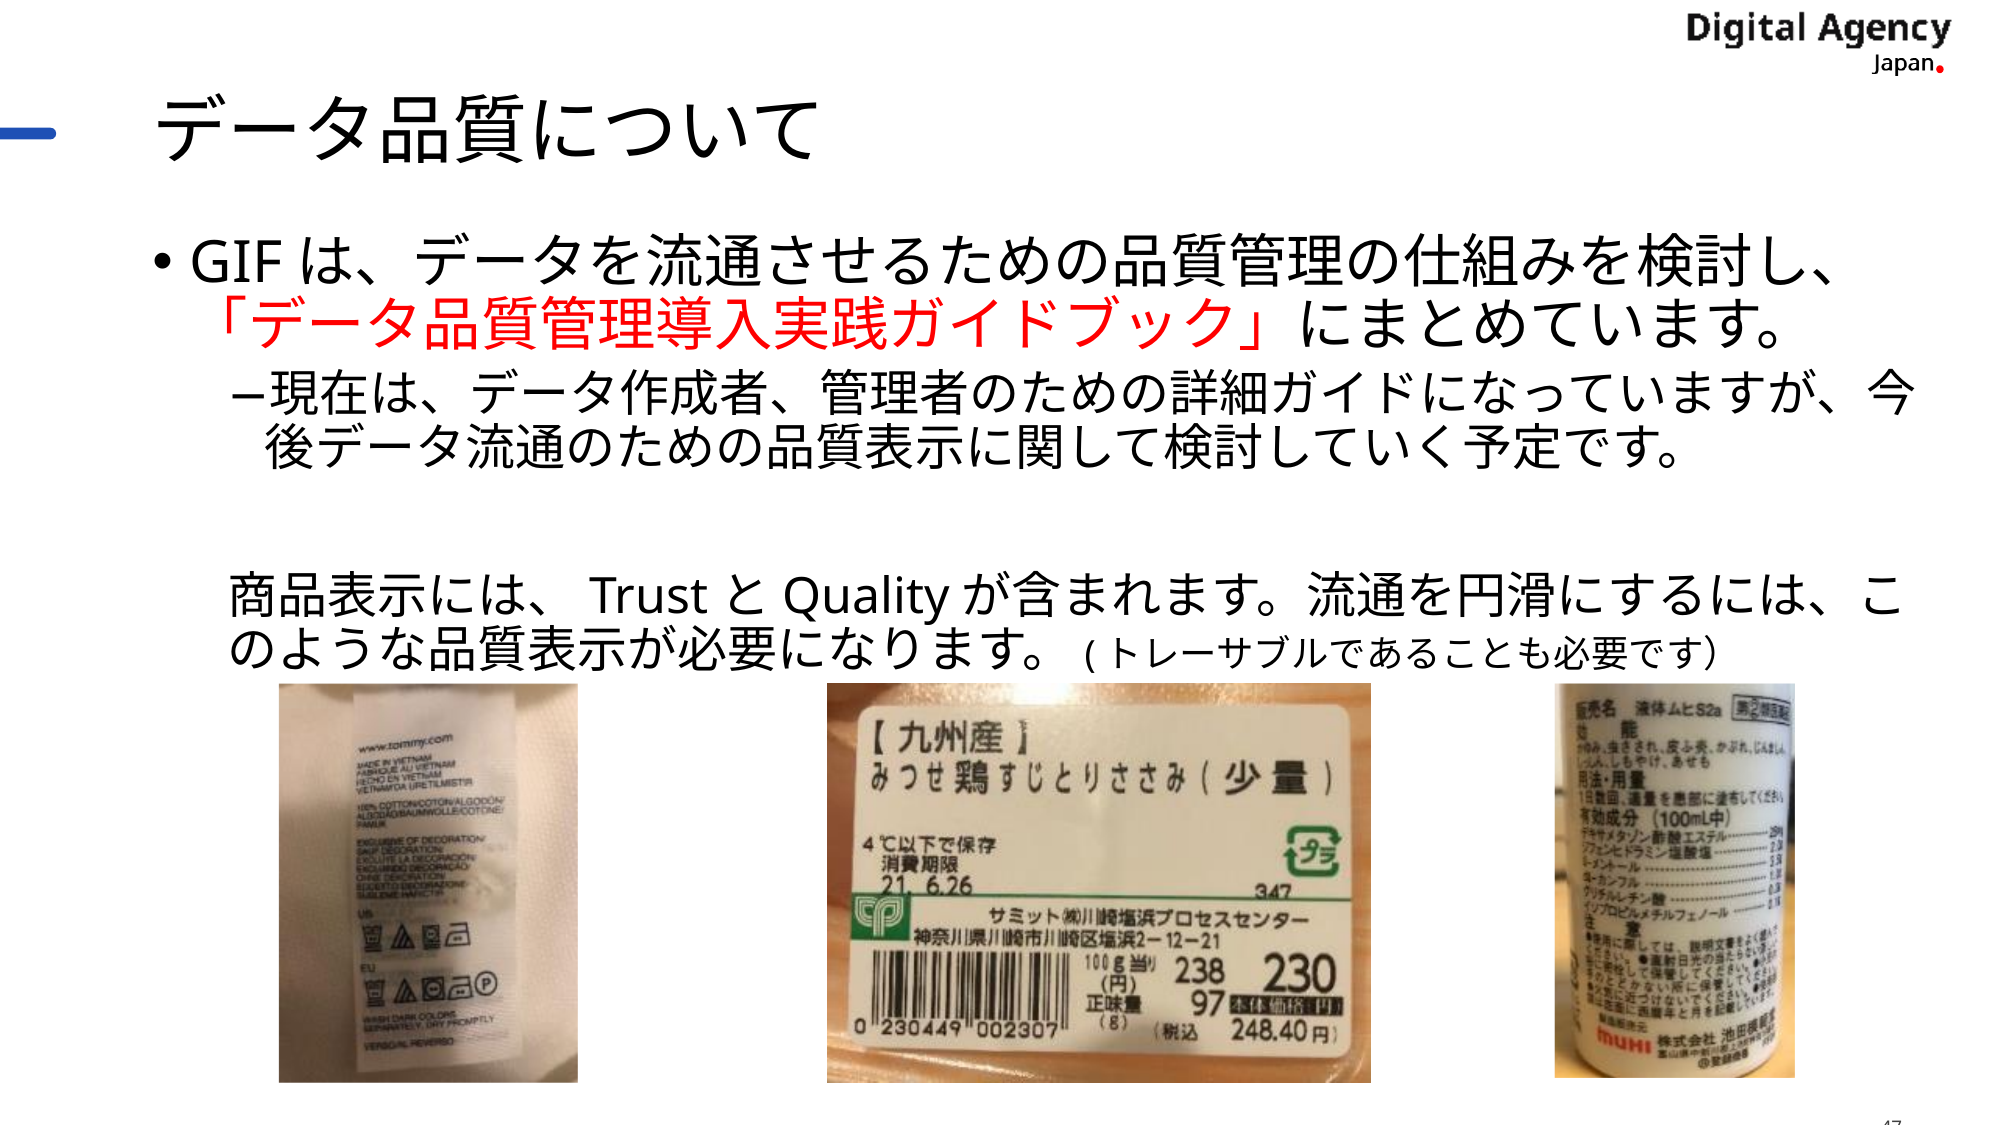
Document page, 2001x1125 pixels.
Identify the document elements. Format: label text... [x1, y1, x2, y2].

slide_number 47 [1467, 1099, 1918, 1125]
title データ品質について [137, 85, 1863, 183]
picture [228, 684, 628, 1082]
list GIFは、データを流通させるための品質管理の仕組みを検討し、 「データ品質管理導入実践ガイドブック」にまとめています。 現在は、データ作成者、管理者のための詳細ガイドになっていますが、今後データ流通のための品質表示に関して検討していく予定です。 商品表示には、TrustとQualityが含まれます。流通を円滑にするには、このような品質表示が必要になります。(トレーサブルであることも必要です） [137, 224, 1937, 1015]
picture [1477, 684, 1871, 1077]
picture [826, 683, 1371, 1083]
picture [1671, 0, 1969, 89]
